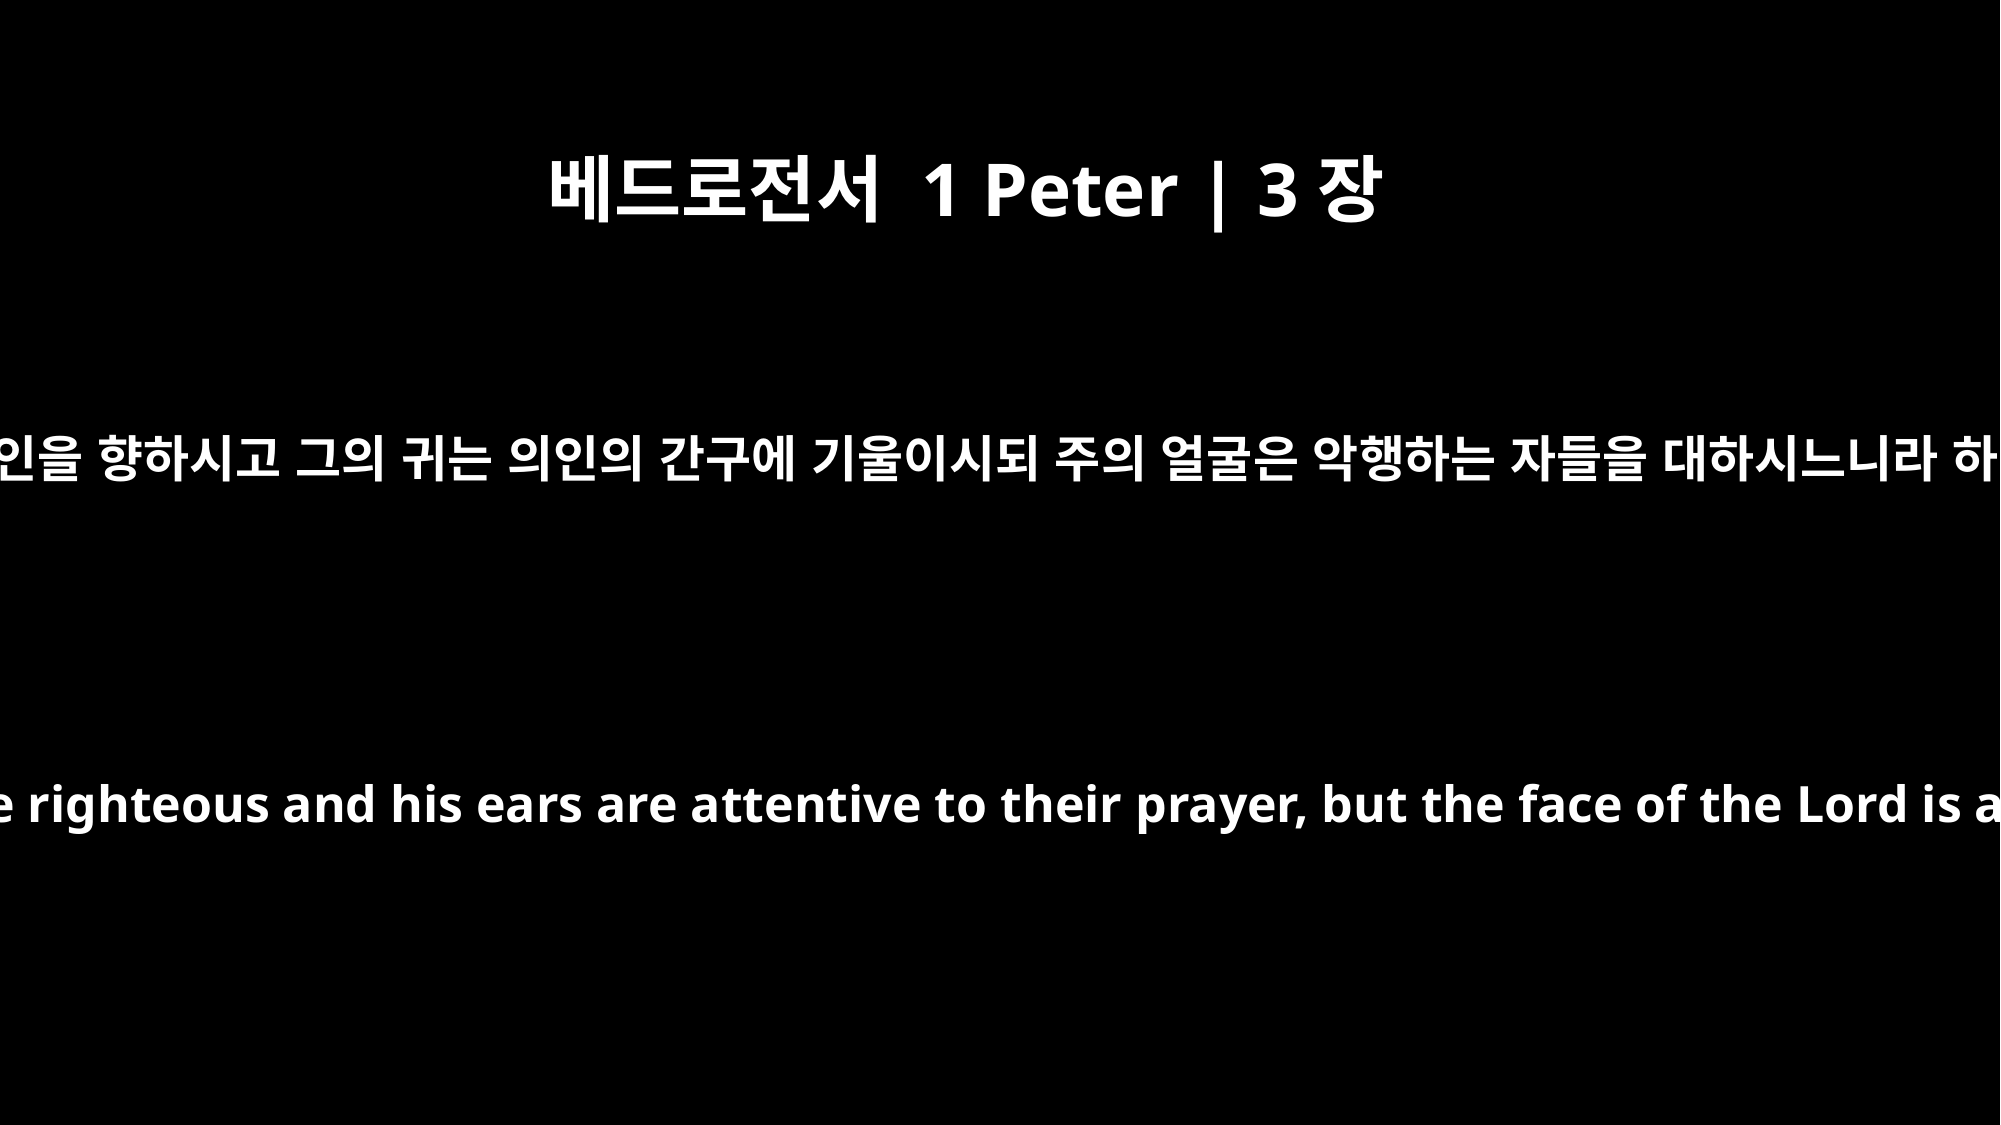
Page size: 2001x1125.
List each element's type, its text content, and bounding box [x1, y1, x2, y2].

text_box 12 주의 눈은 의인을 향하시고 그의 귀는 의인의 간구에 기울이시되 주의 얼굴은 악행하는 자들을 대하시느니라 하였느니라 [0, 359, 2000, 495]
text_box 베드로전서 1 Peter | 3장 [532, 136, 1400, 239]
text_box For the eyes of the Lord are on the righteous and his ears are attentive to their prayer, but the face of the Lord is against those who do evil." [0, 764, 2000, 840]
